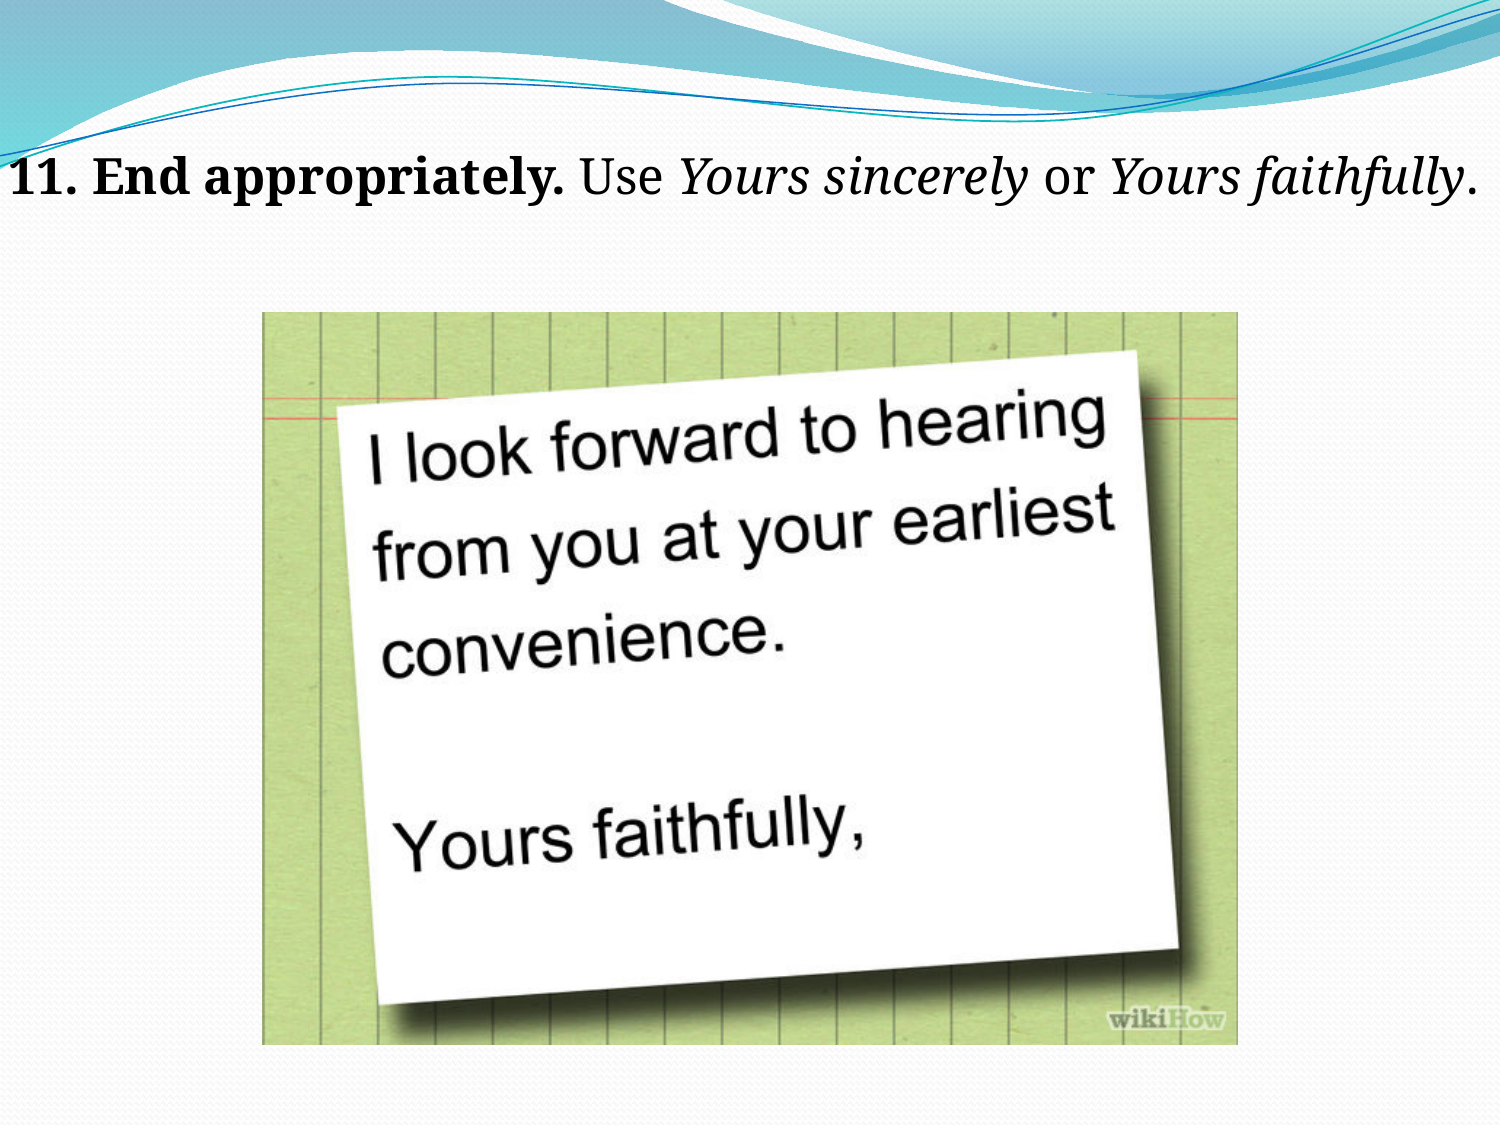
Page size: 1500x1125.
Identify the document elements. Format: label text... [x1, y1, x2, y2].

text_box 11. End appropriately. Use Yours sincerely or Yours faithfully. [0, 137, 1494, 213]
picture [262, 312, 1238, 1045]
